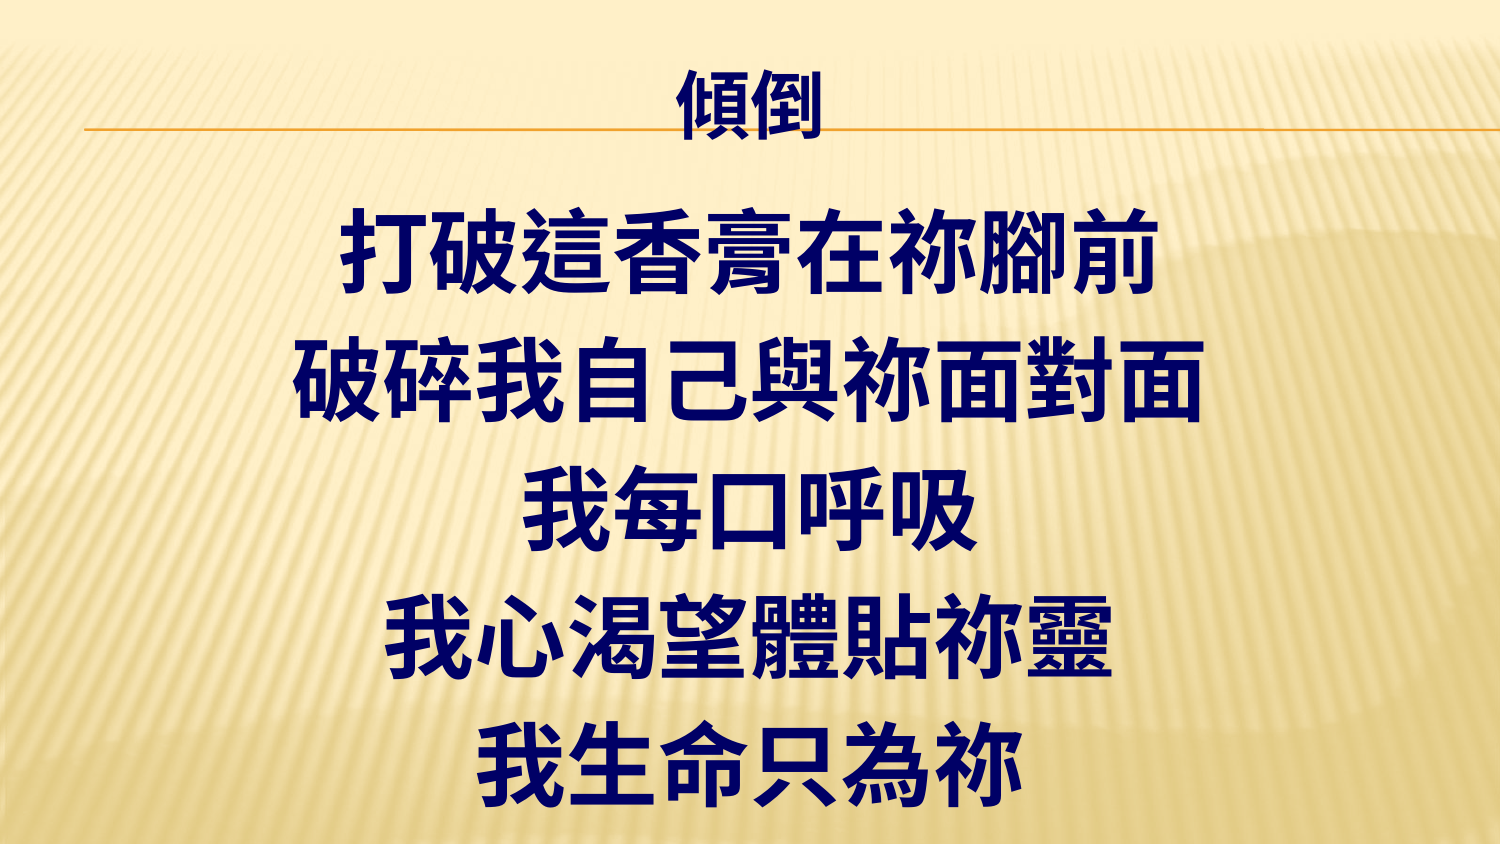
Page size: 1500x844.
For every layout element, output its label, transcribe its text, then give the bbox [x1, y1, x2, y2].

list 打破這香膏在祢腳前 破碎我自己與祢面對面 我每口呼吸 我心渴望體貼祢靈 我生命只為祢 [0, 187, 1500, 844]
title 傾倒 [0, 33, 1500, 175]
